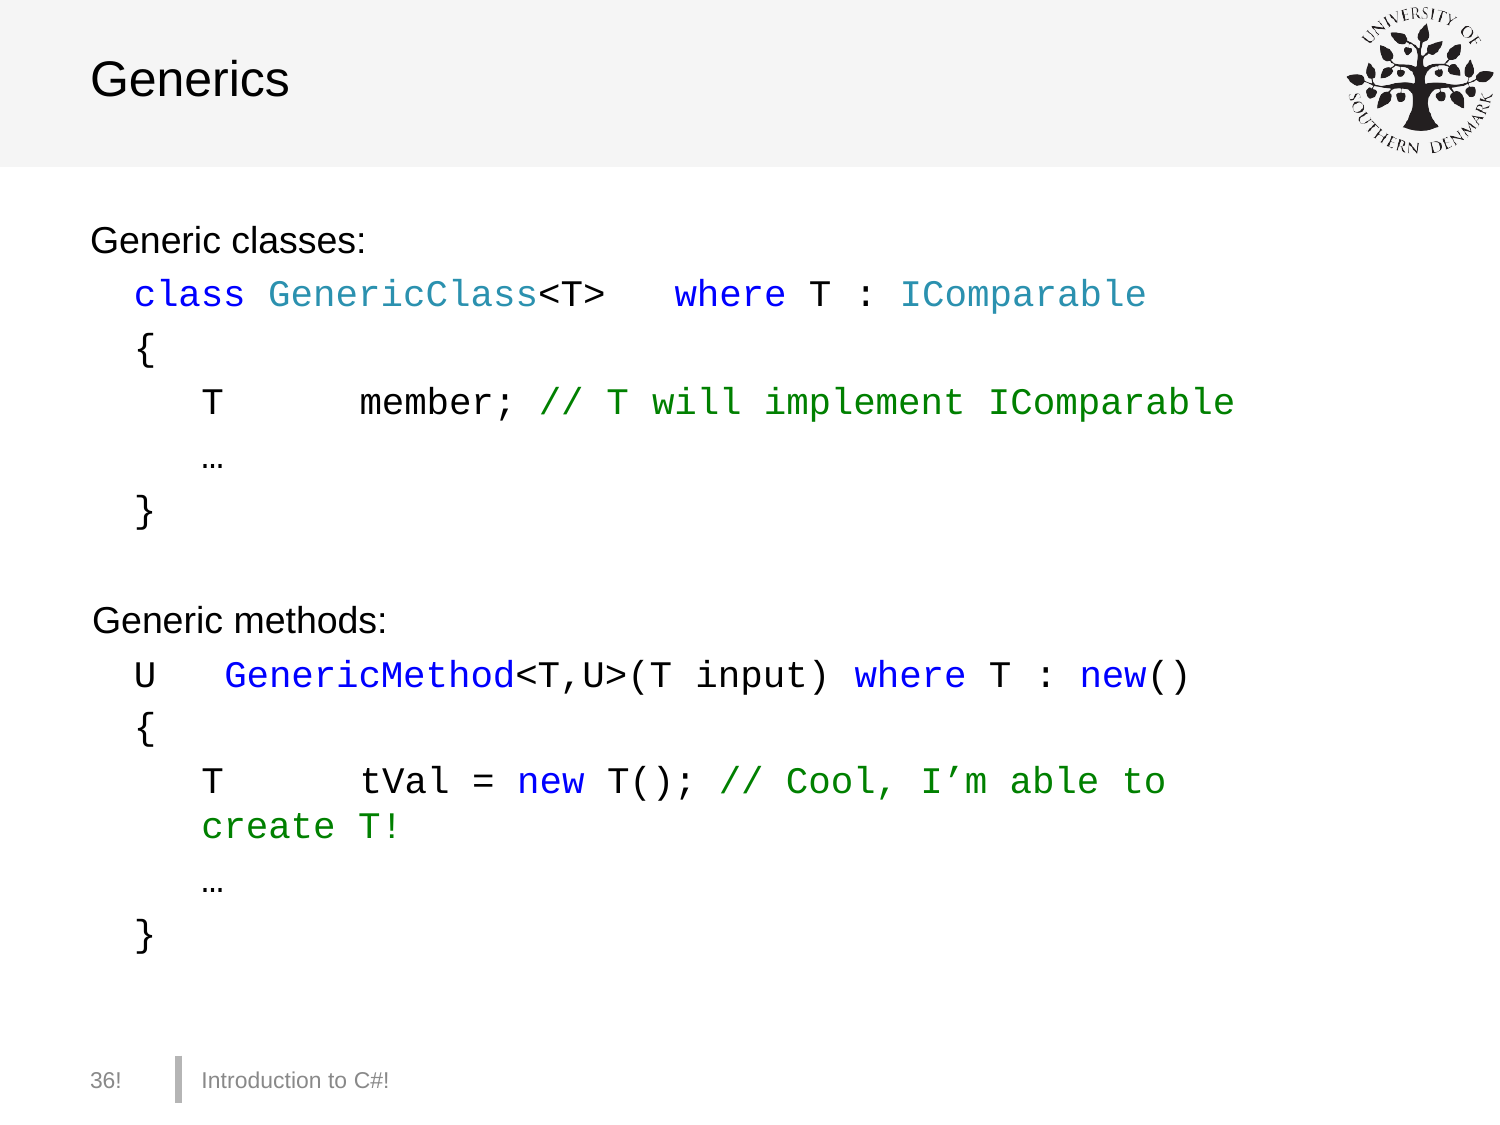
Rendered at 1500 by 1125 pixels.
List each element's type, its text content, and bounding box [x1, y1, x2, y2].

title Generics [87, 46, 307, 215]
slide_number 36! [85, 1068, 124, 1125]
picture [1346, 7, 1494, 154]
footer Introduction to C#! [199, 1068, 391, 1125]
text_box Generic classes: class GenericClass<T> where T : IComparable { T member; // T will implement IComparable … } Generic methods: U GenericMethod<T,U>(T input) where T : new() { T tVal = new T(); // Cool, I’m able to create T! … } [87, 215, 1284, 954]
